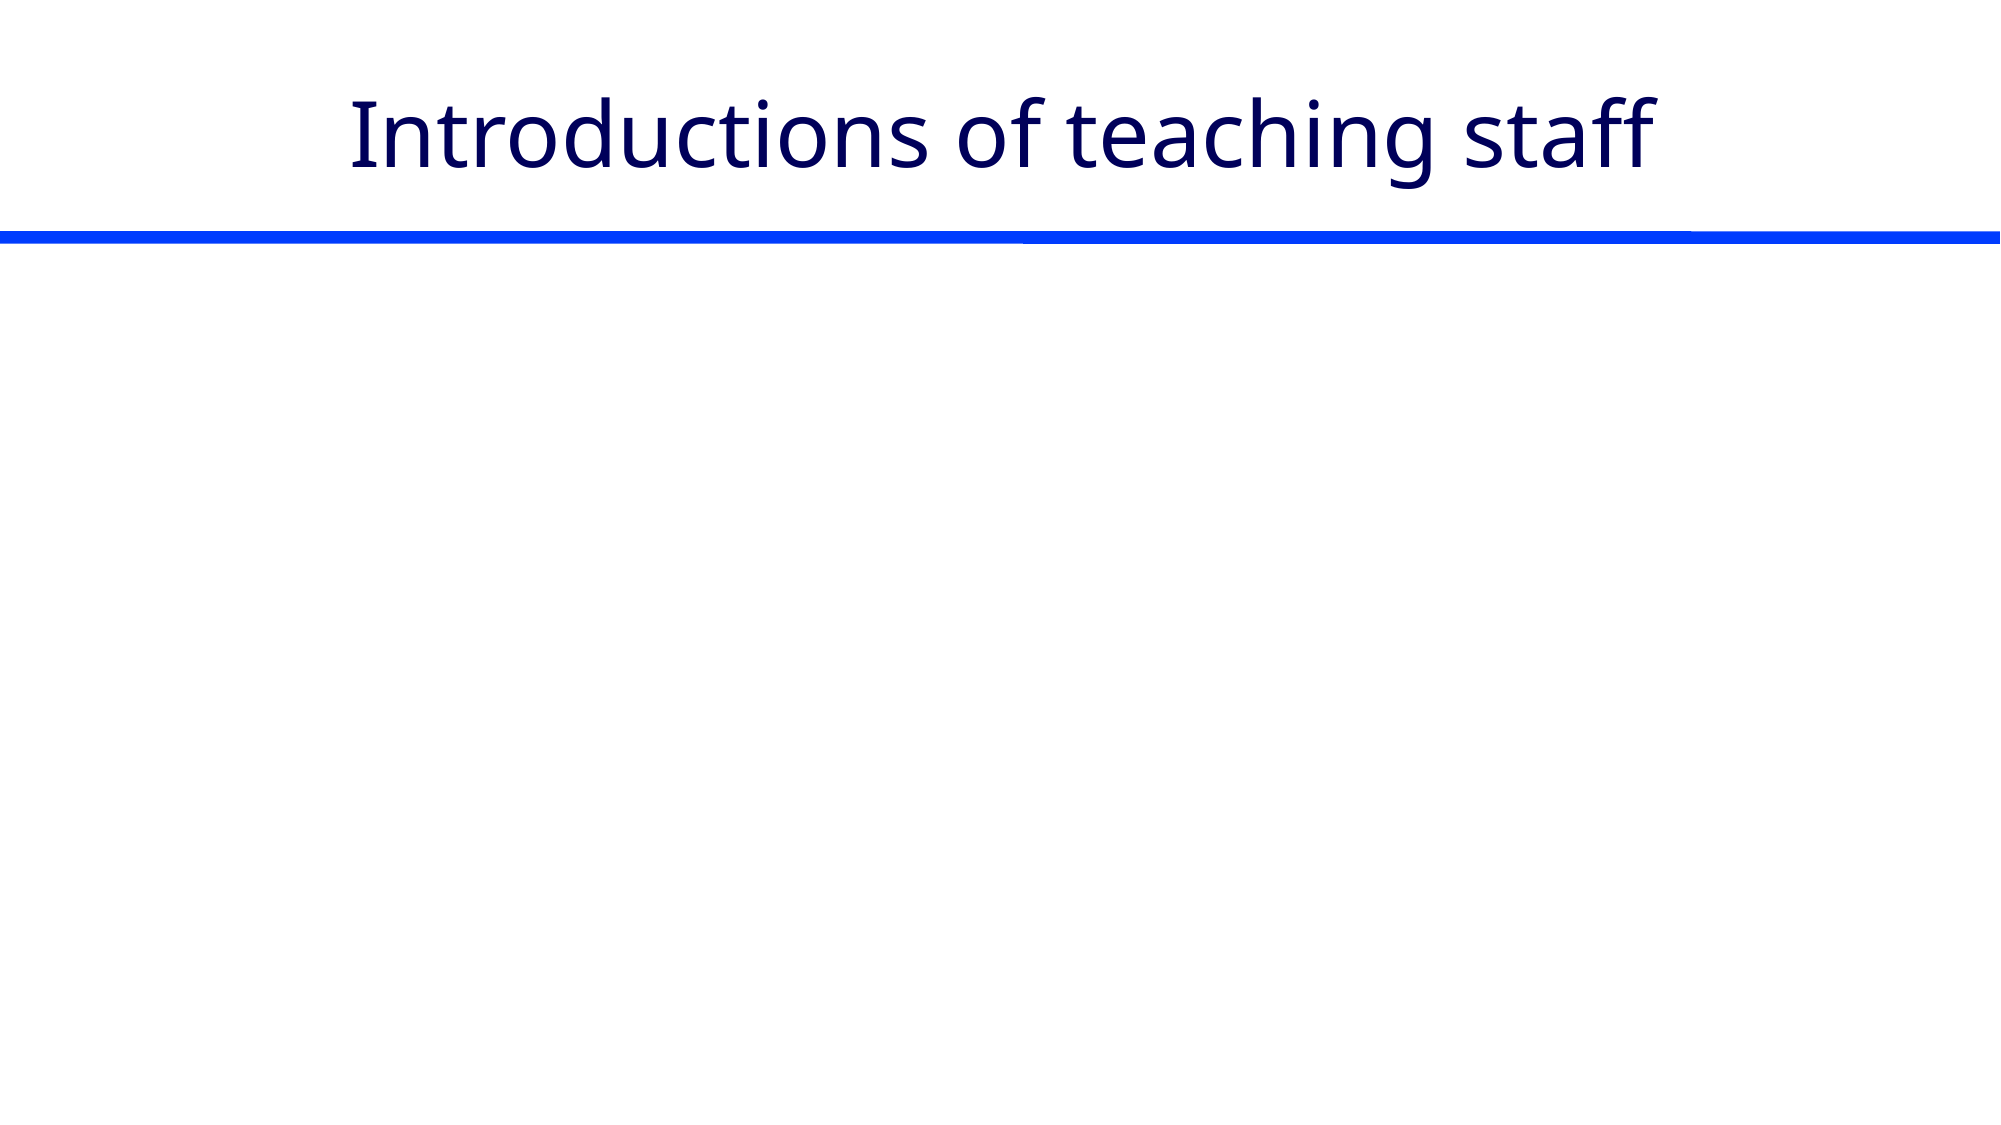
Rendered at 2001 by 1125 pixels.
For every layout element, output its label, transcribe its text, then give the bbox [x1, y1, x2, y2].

title Introductions of teaching staff [75, 37, 1930, 225]
